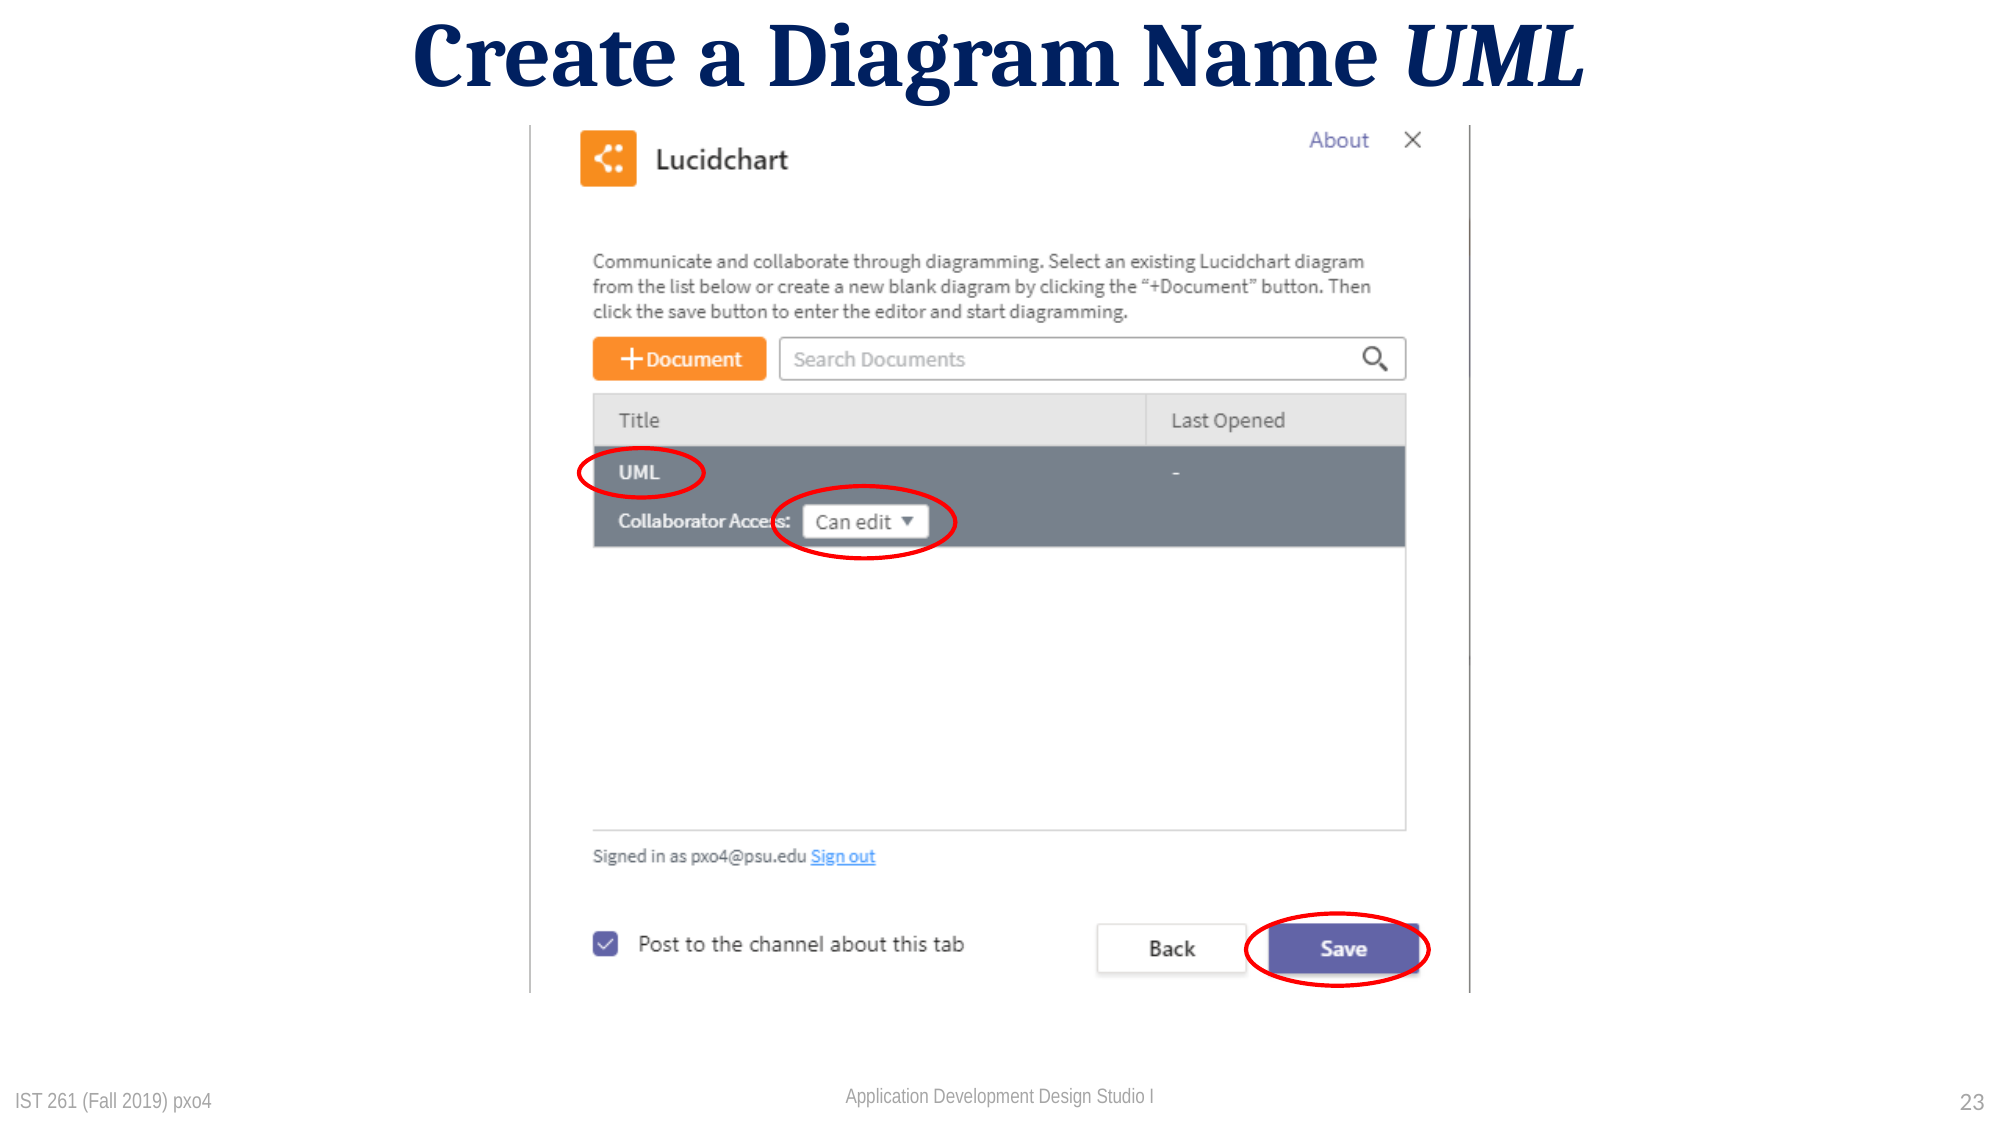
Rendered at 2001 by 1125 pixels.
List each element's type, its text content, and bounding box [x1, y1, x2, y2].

footer Application Development Design Studio I [566, 1074, 1433, 1121]
title Create a Diagram Name UML [99, 0, 1900, 100]
picture [529, 124, 1471, 993]
slide_number 23 [1433, 1074, 2000, 1125]
slide_number IST 261 (Fall 2019) pxo4 [0, 1074, 567, 1125]
